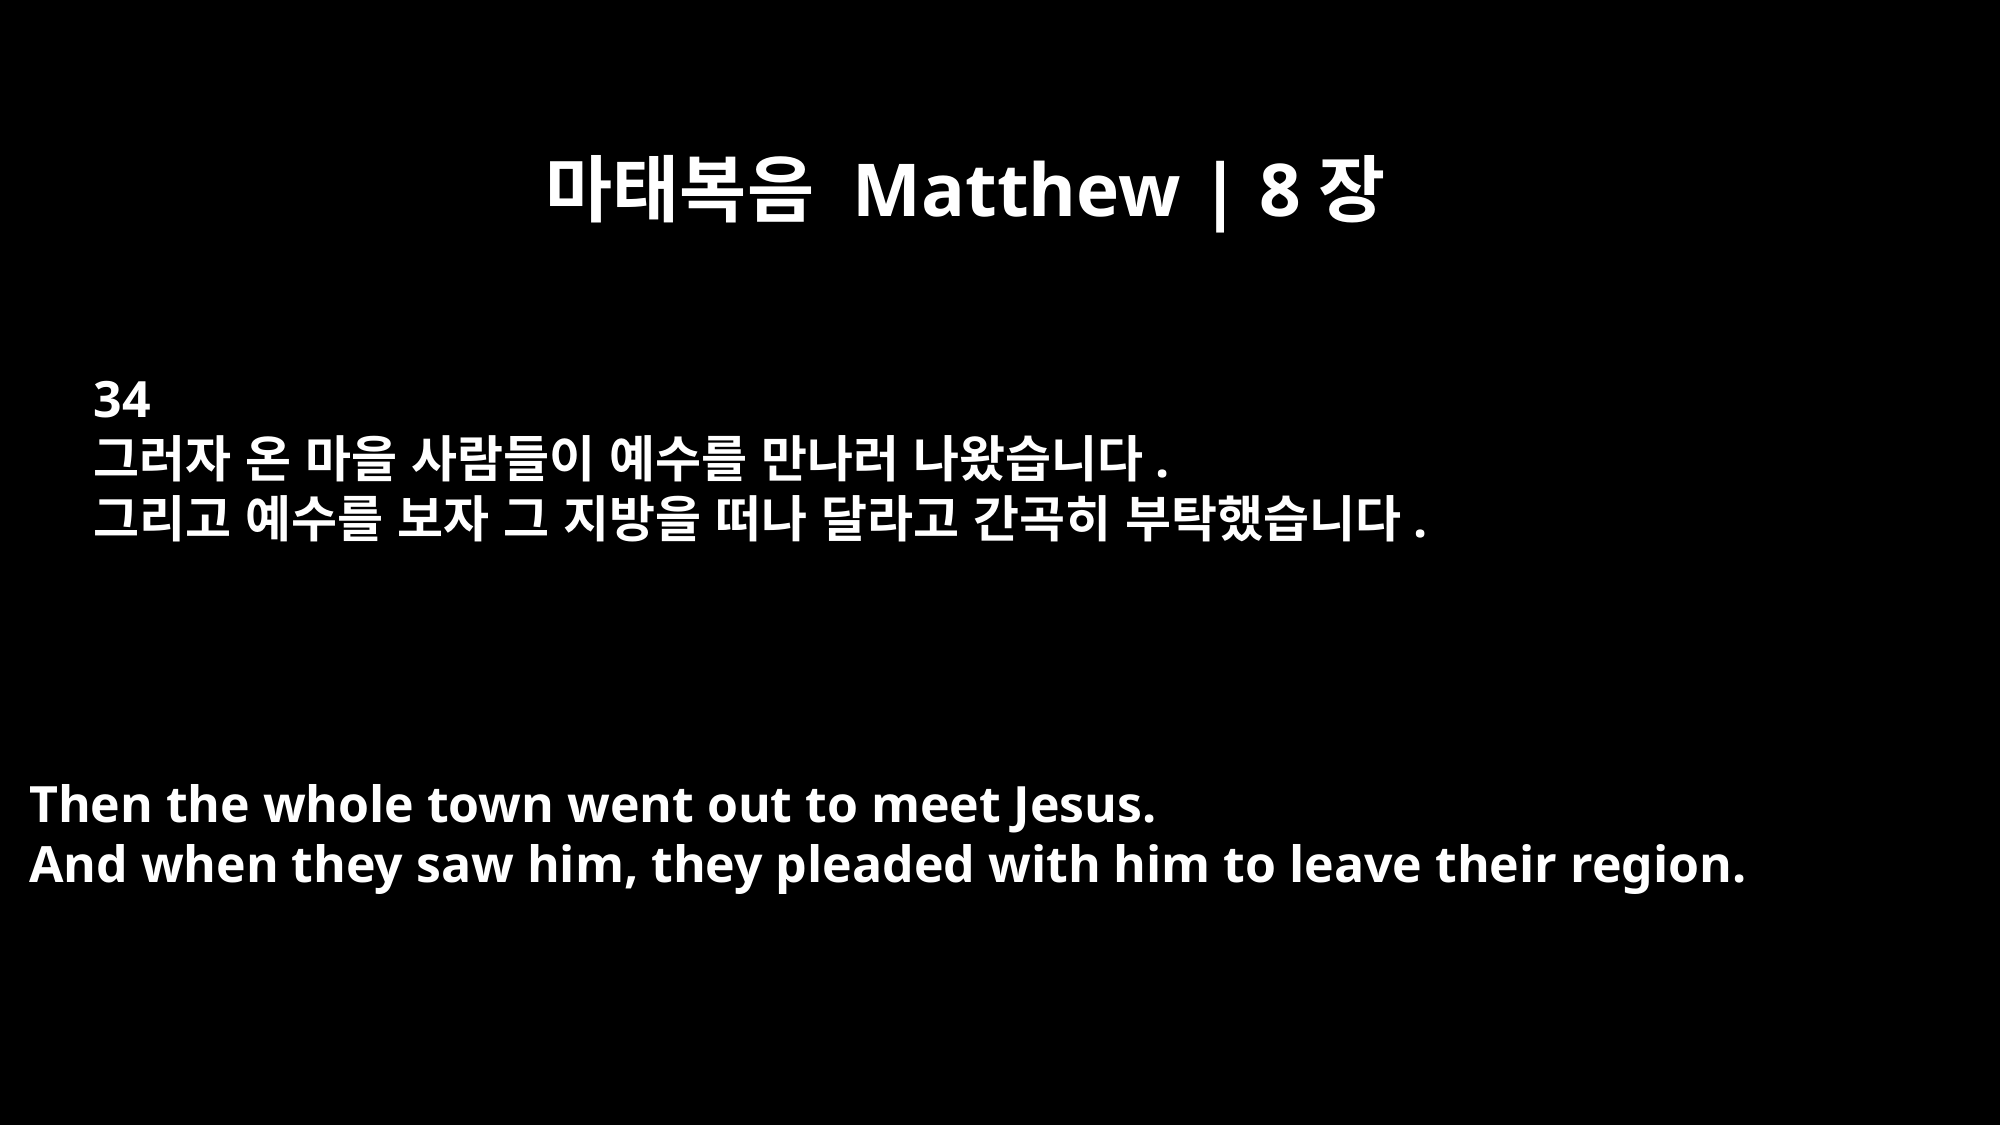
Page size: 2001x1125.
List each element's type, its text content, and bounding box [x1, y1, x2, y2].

text_box 34 그러자 온 마을 사람들이 예수를 만나러 나왔습니다. 그리고 예수를 보자 그 지방을 떠나 달라고 간곡히 부탁했습니다. [78, 359, 1443, 555]
text_box 마태복음 Matthew | 8장 [530, 136, 1401, 239]
text_box Then the whole town went out to meet Jesus. And when they saw him, they pleaded with him to leave their region. [14, 764, 1762, 900]
